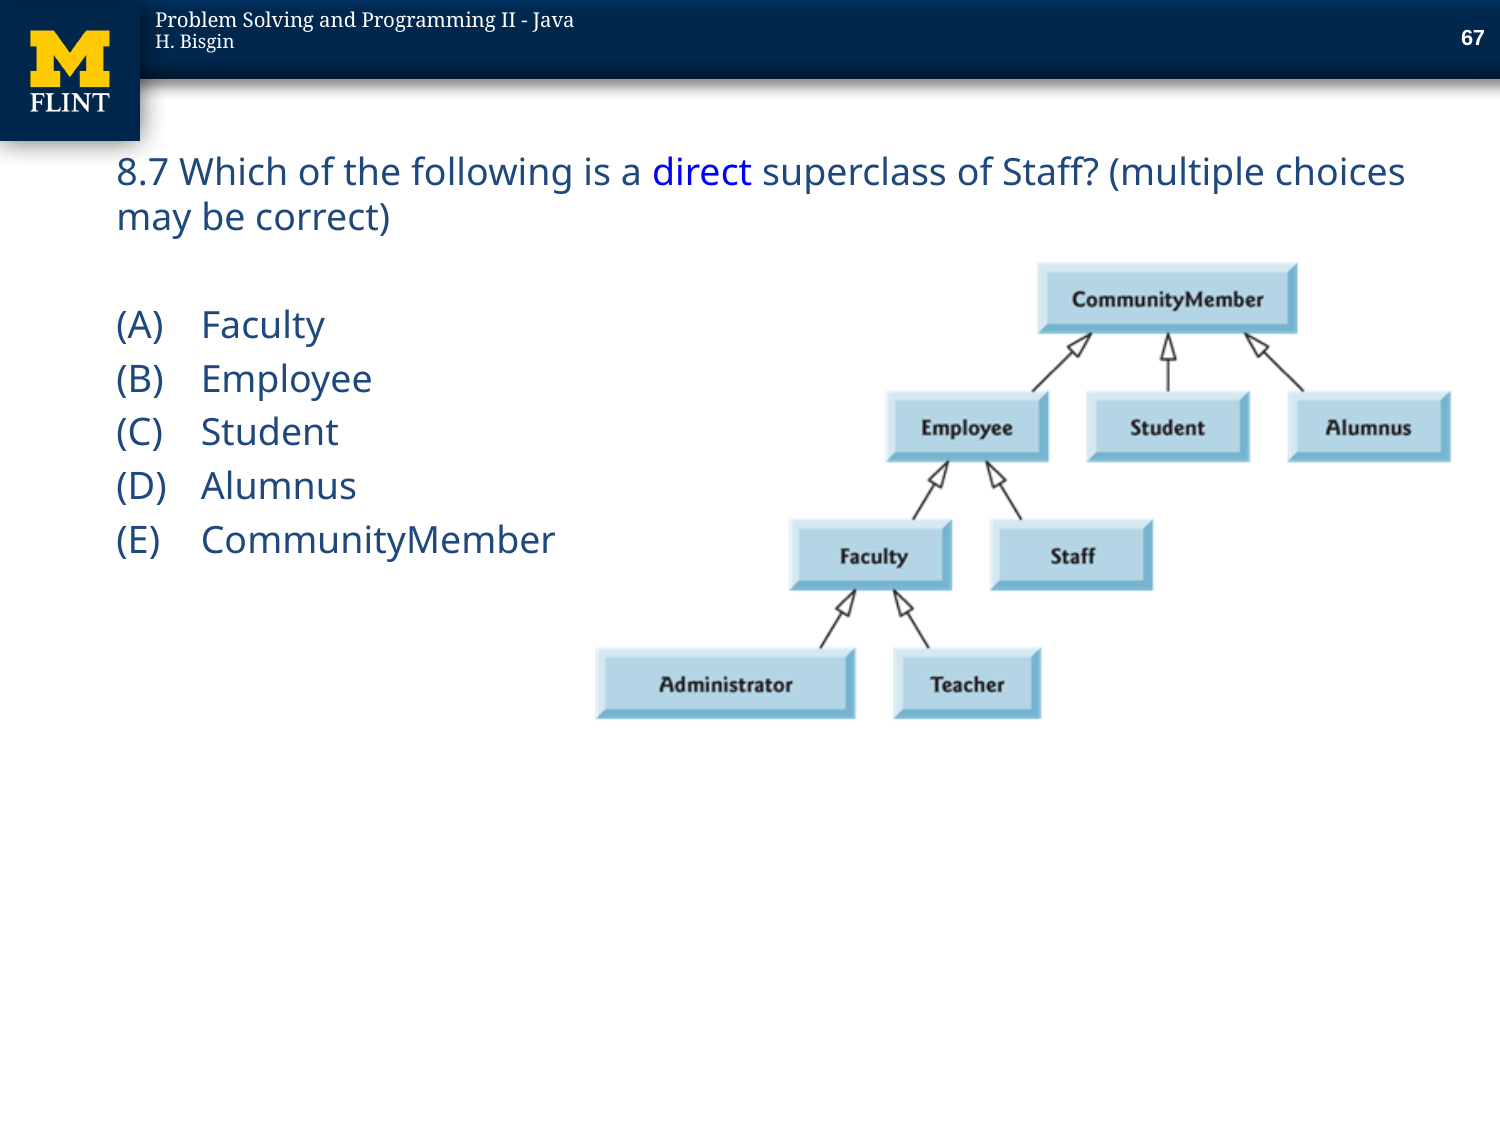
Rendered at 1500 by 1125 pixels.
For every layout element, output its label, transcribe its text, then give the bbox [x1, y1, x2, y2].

picture [0, 0, 1500, 1122]
slide_number 67 [1149, 6, 1500, 67]
picture [581, 255, 1464, 731]
list 8.7 Which of the following is a direct superclass of Staff? (multiple choices may be correct) Faculty Employee Student Alumnus CommunityMember [106, 138, 1500, 994]
